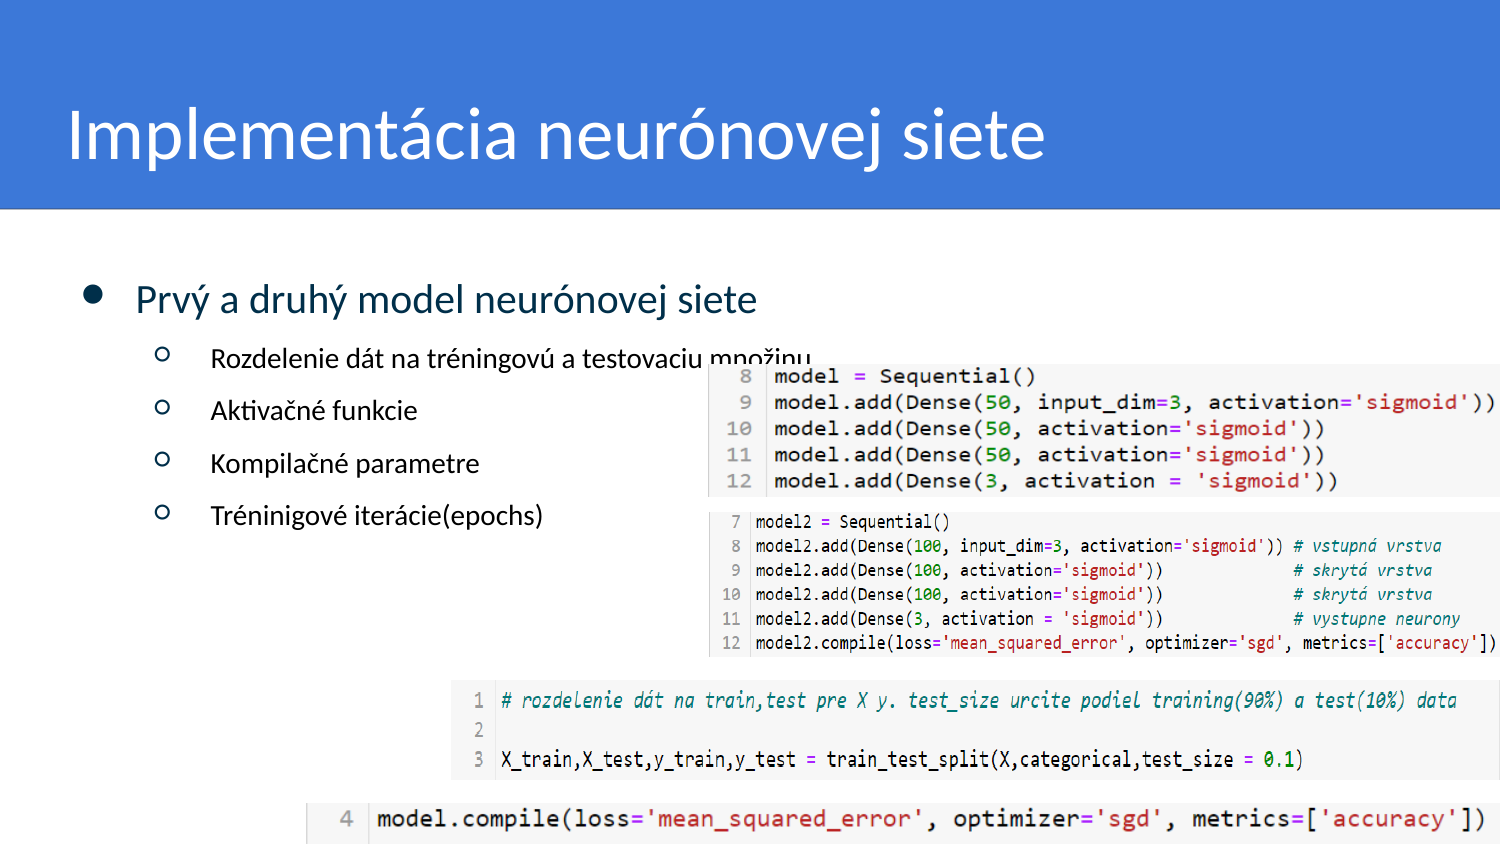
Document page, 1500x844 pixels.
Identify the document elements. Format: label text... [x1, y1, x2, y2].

list Prvý a druhý model neurónovej siete Rozdelenie dát na tréningovú a testovaciu množinu Aktivačné funkcie Kompilačné parametre Tréninigové iterácie(epochs) [45, 231, 1455, 737]
list [0, 169, 1409, 675]
picture [708, 364, 1500, 498]
picture [708, 512, 1500, 658]
picture [305, 803, 1500, 844]
title Implementácia neurónovej siete [0, 0, 1500, 209]
picture [451, 680, 1500, 781]
